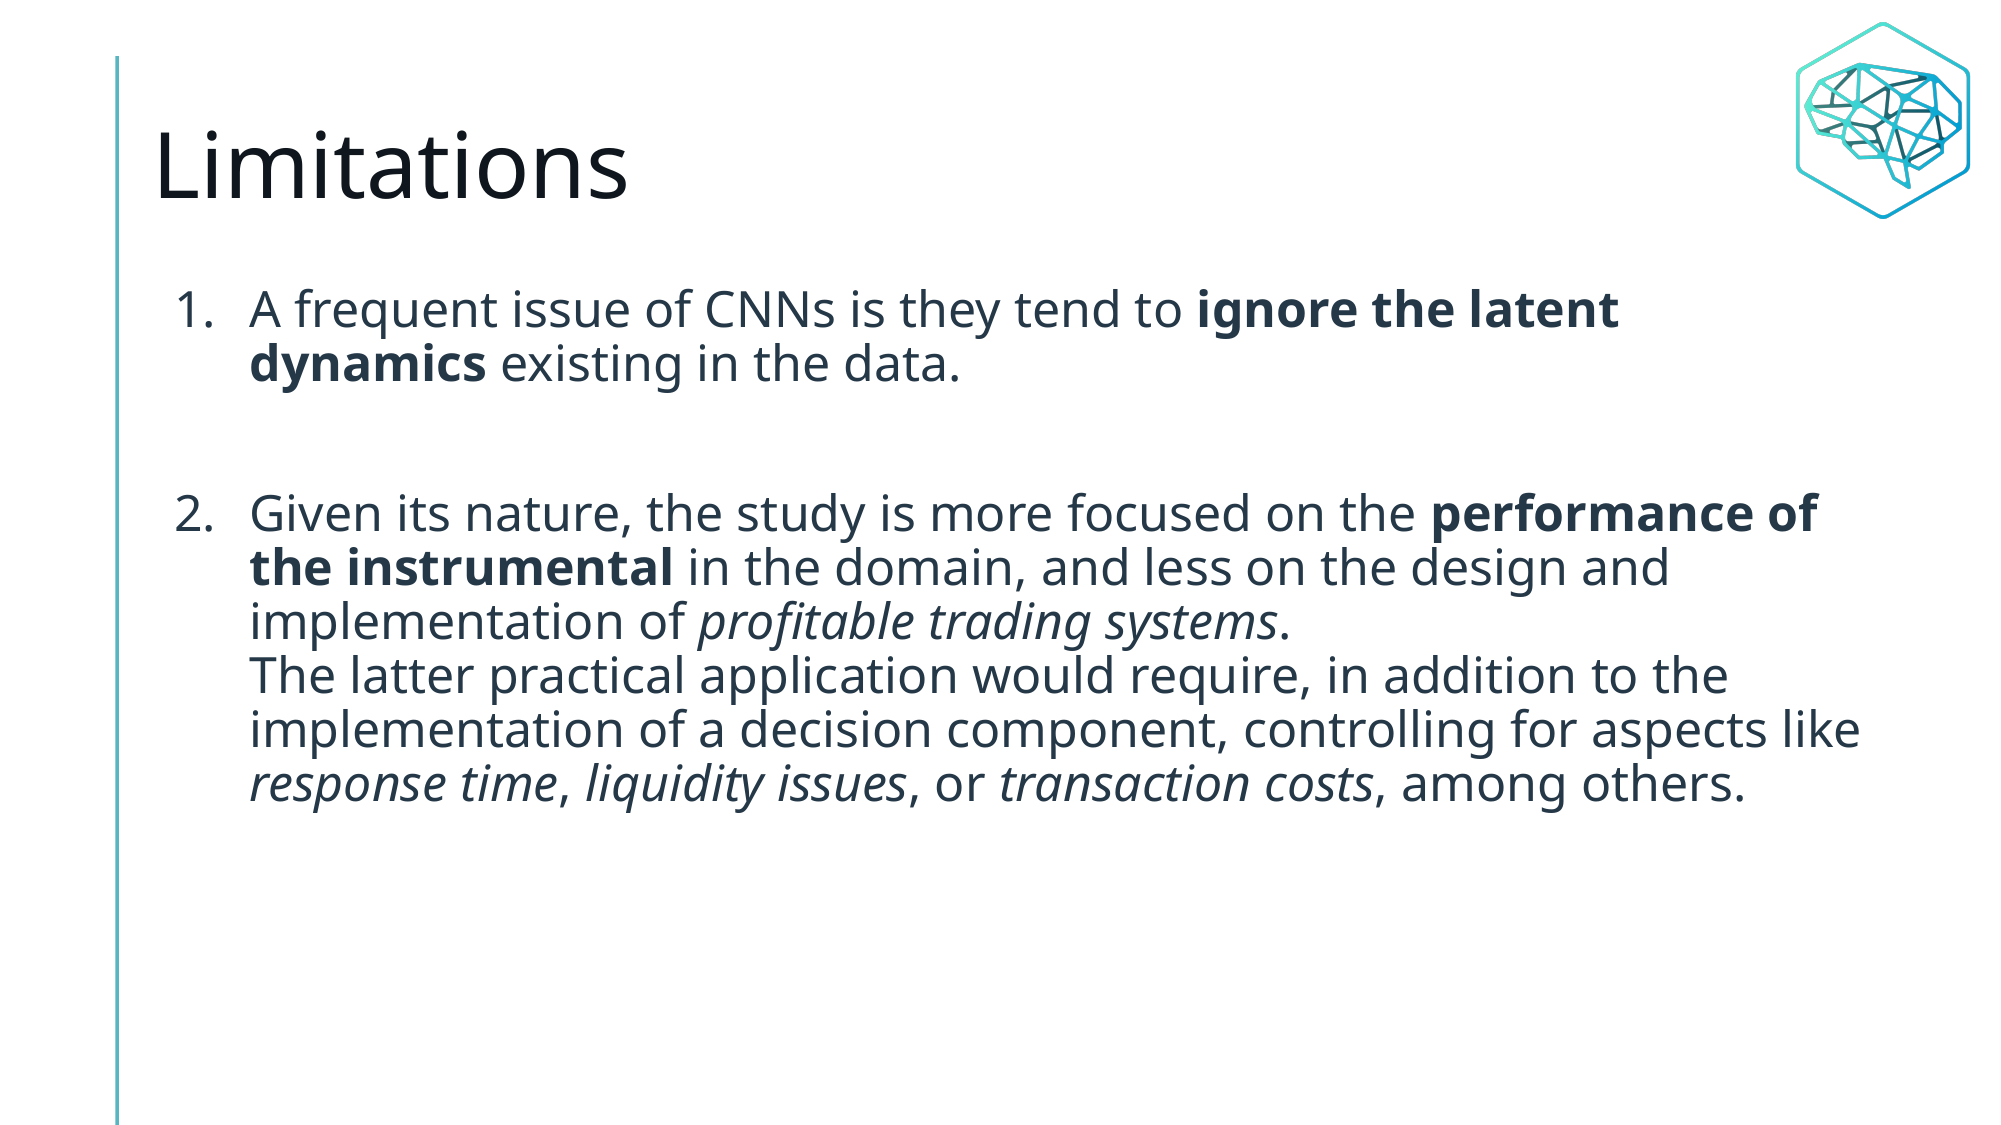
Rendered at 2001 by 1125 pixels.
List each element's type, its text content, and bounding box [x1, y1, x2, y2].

picture [1784, 22, 1982, 219]
list A frequent issue of CNNs is they tend to ignore the latent dynamics existing in the data. Given its nature, the study is more focused on the performance of the instrumental in the domain, and less on the design and implementation of profitable trading systems. The latter practical application would require, in addition to the implementation of a decision component, controlling for aspects like response time, liquidity issues, or transaction costs, among others. [159, 277, 1885, 992]
title Limitations [137, 59, 1863, 278]
